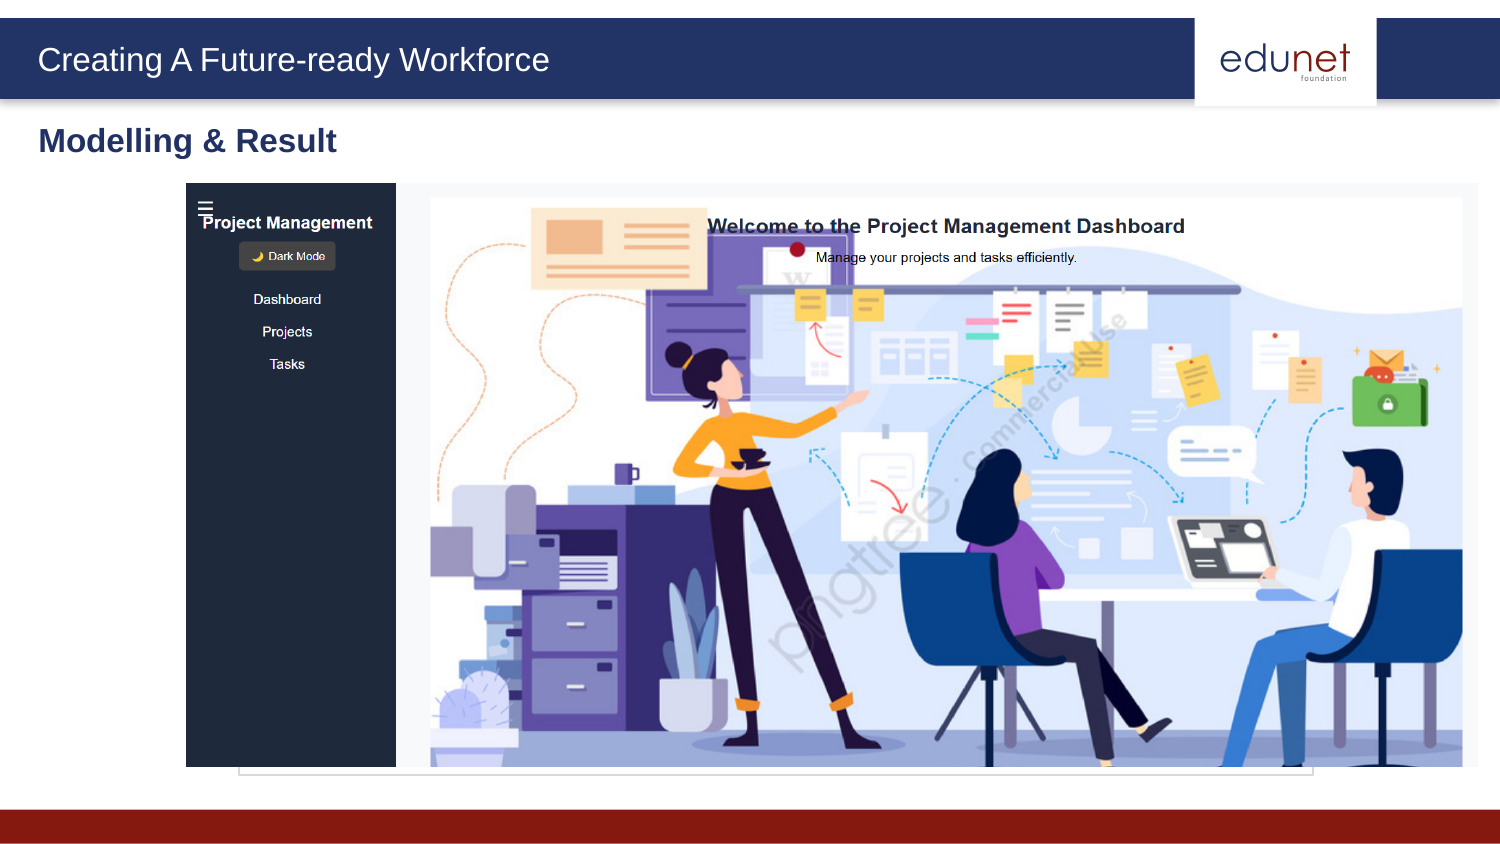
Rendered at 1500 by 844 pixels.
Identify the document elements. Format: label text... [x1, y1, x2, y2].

picture [1215, 38, 1356, 86]
text_box Modelling & Result [23, 112, 750, 167]
picture [186, 183, 1479, 768]
